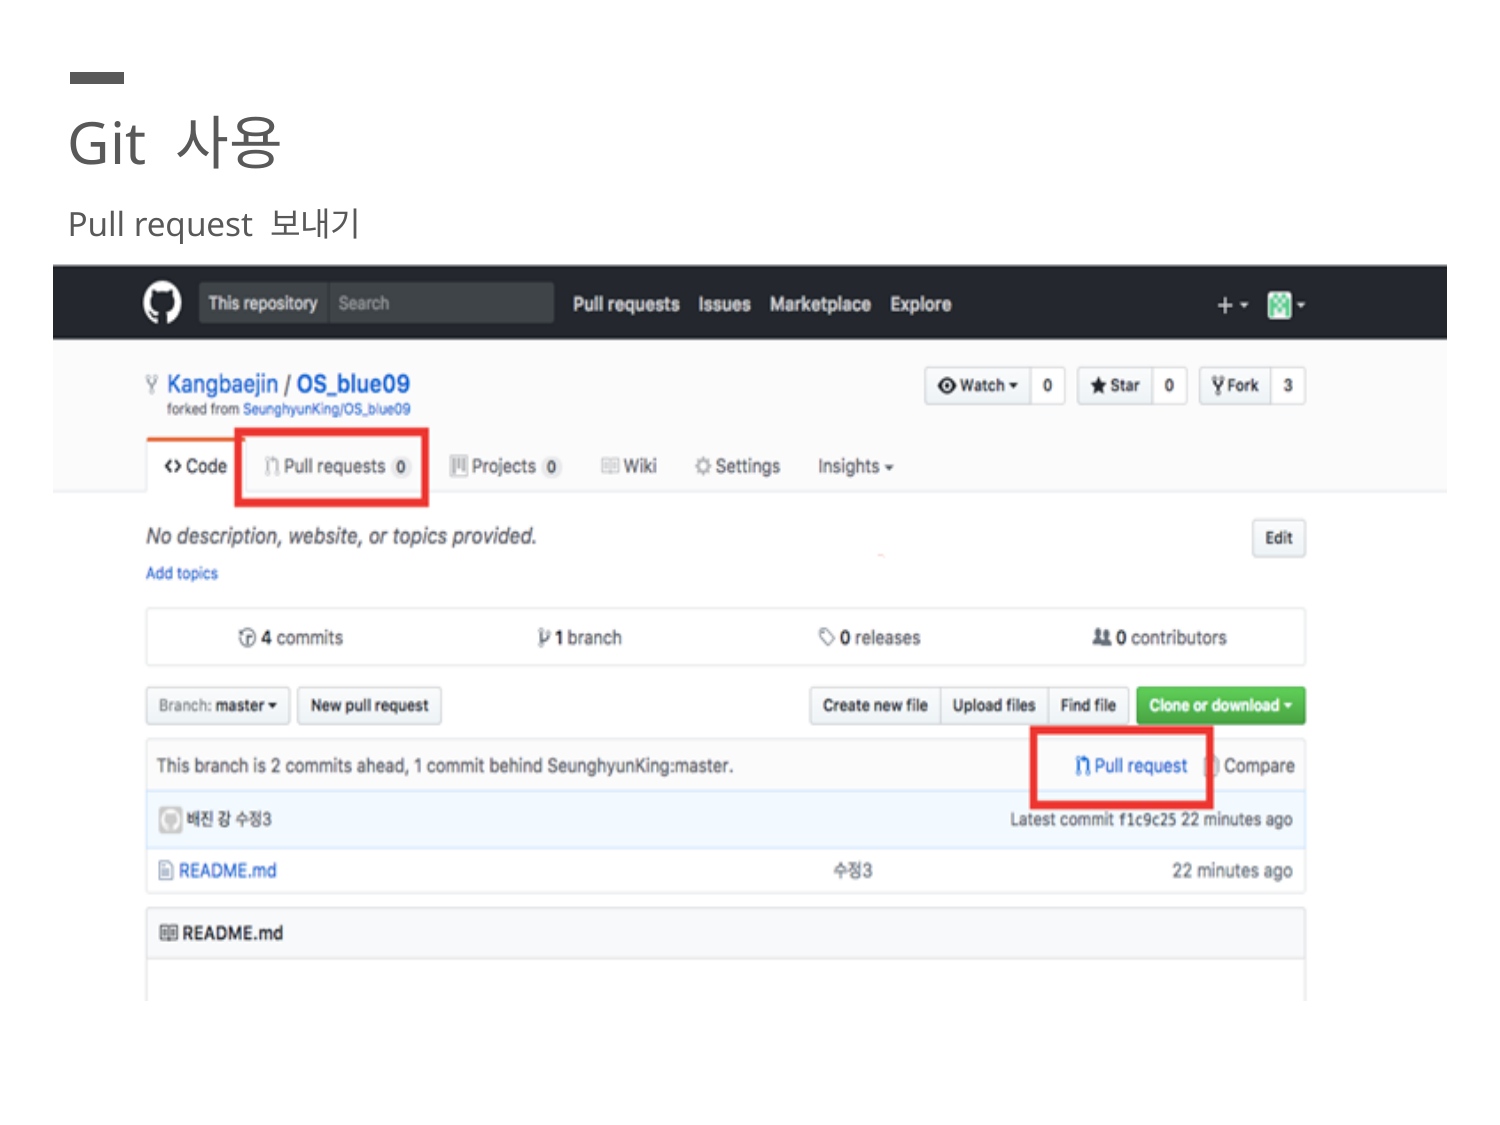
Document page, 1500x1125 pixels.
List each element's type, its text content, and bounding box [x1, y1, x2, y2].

picture [52, 262, 1448, 1002]
text_box Pull request 보내기 [53, 196, 904, 251]
text_box Git 사용 [53, 98, 904, 184]
